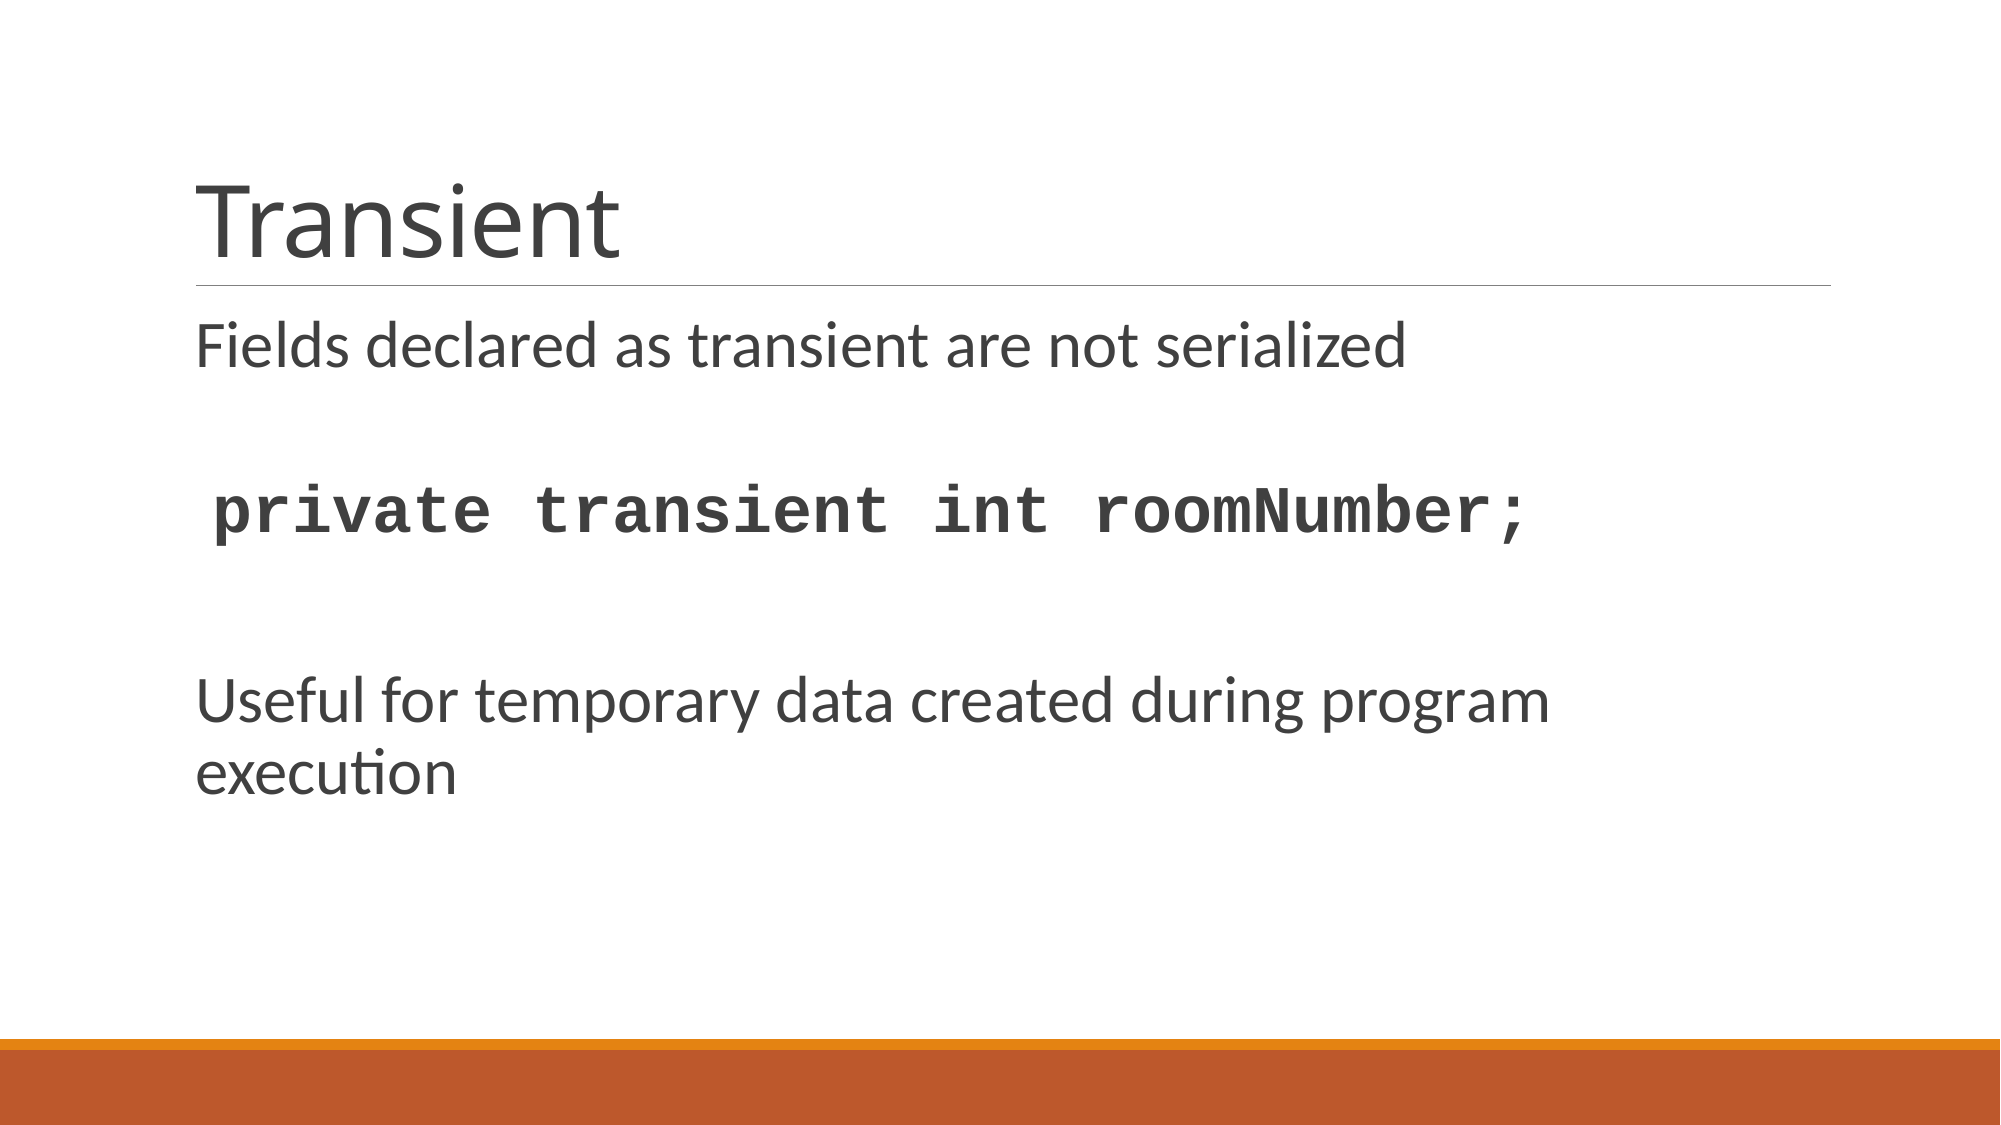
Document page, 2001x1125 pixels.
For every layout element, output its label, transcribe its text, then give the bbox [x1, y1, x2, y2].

title Transient [180, 47, 1830, 285]
list Fields declared as transient are not serialized private transient int roomNumber; Useful for temporary data created during program execution [180, 302, 1830, 963]
